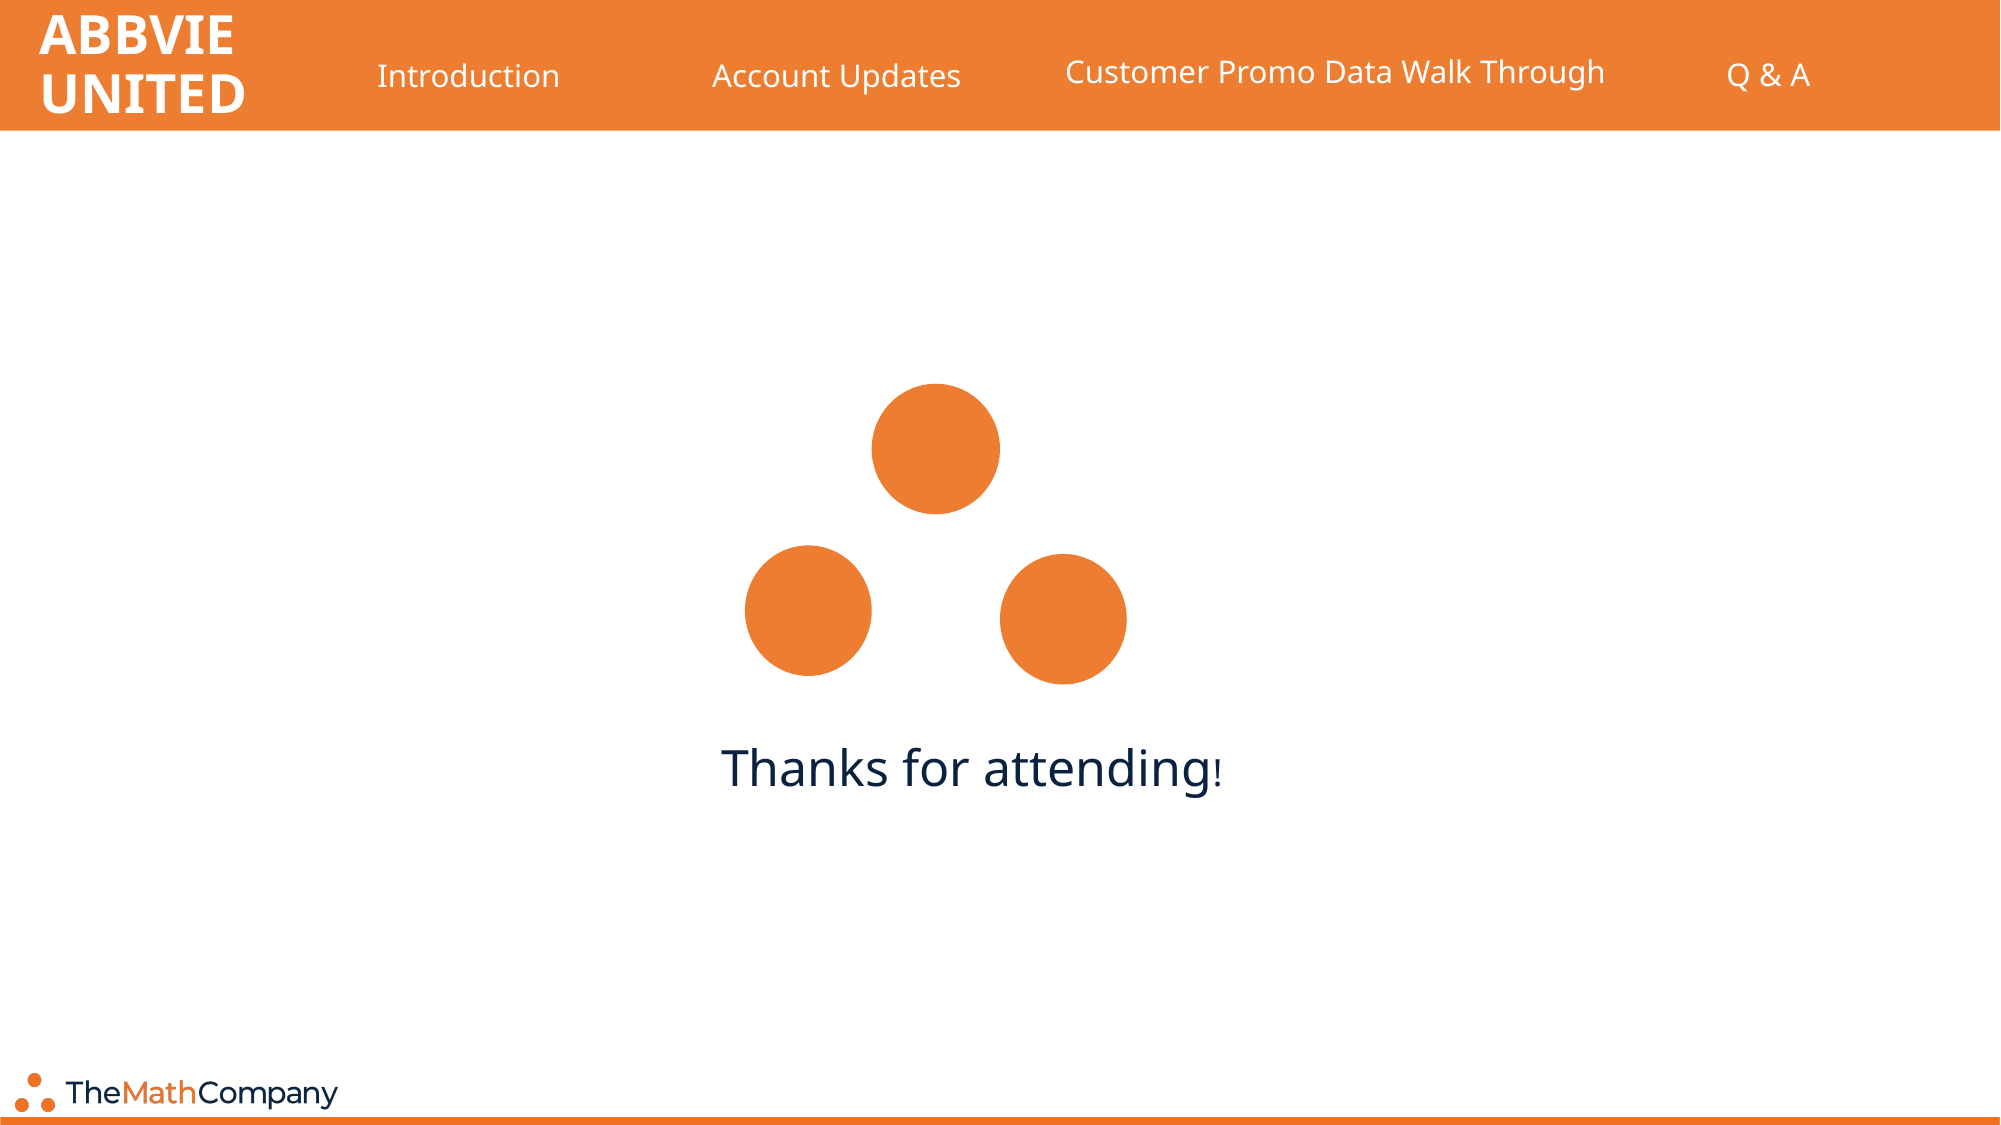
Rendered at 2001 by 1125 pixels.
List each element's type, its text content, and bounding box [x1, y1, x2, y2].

text_box [870, 382, 1002, 516]
text_box [0, 0, 2000, 132]
text_box ABBVIE United [24, 0, 378, 88]
text_box Customer Promo Data Walk Through [1050, 44, 1685, 97]
text_box Thanks for attending! [575, 728, 1369, 849]
text_box Account Updates [697, 49, 1051, 102]
picture [0, 1117, 2000, 1125]
text_box Introduction [362, 48, 671, 101]
picture [15, 1073, 338, 1112]
text_box [9, 40, 363, 128]
text_box [743, 544, 873, 677]
text_box Q & A [1711, 47, 1894, 101]
text_box [998, 552, 1128, 686]
